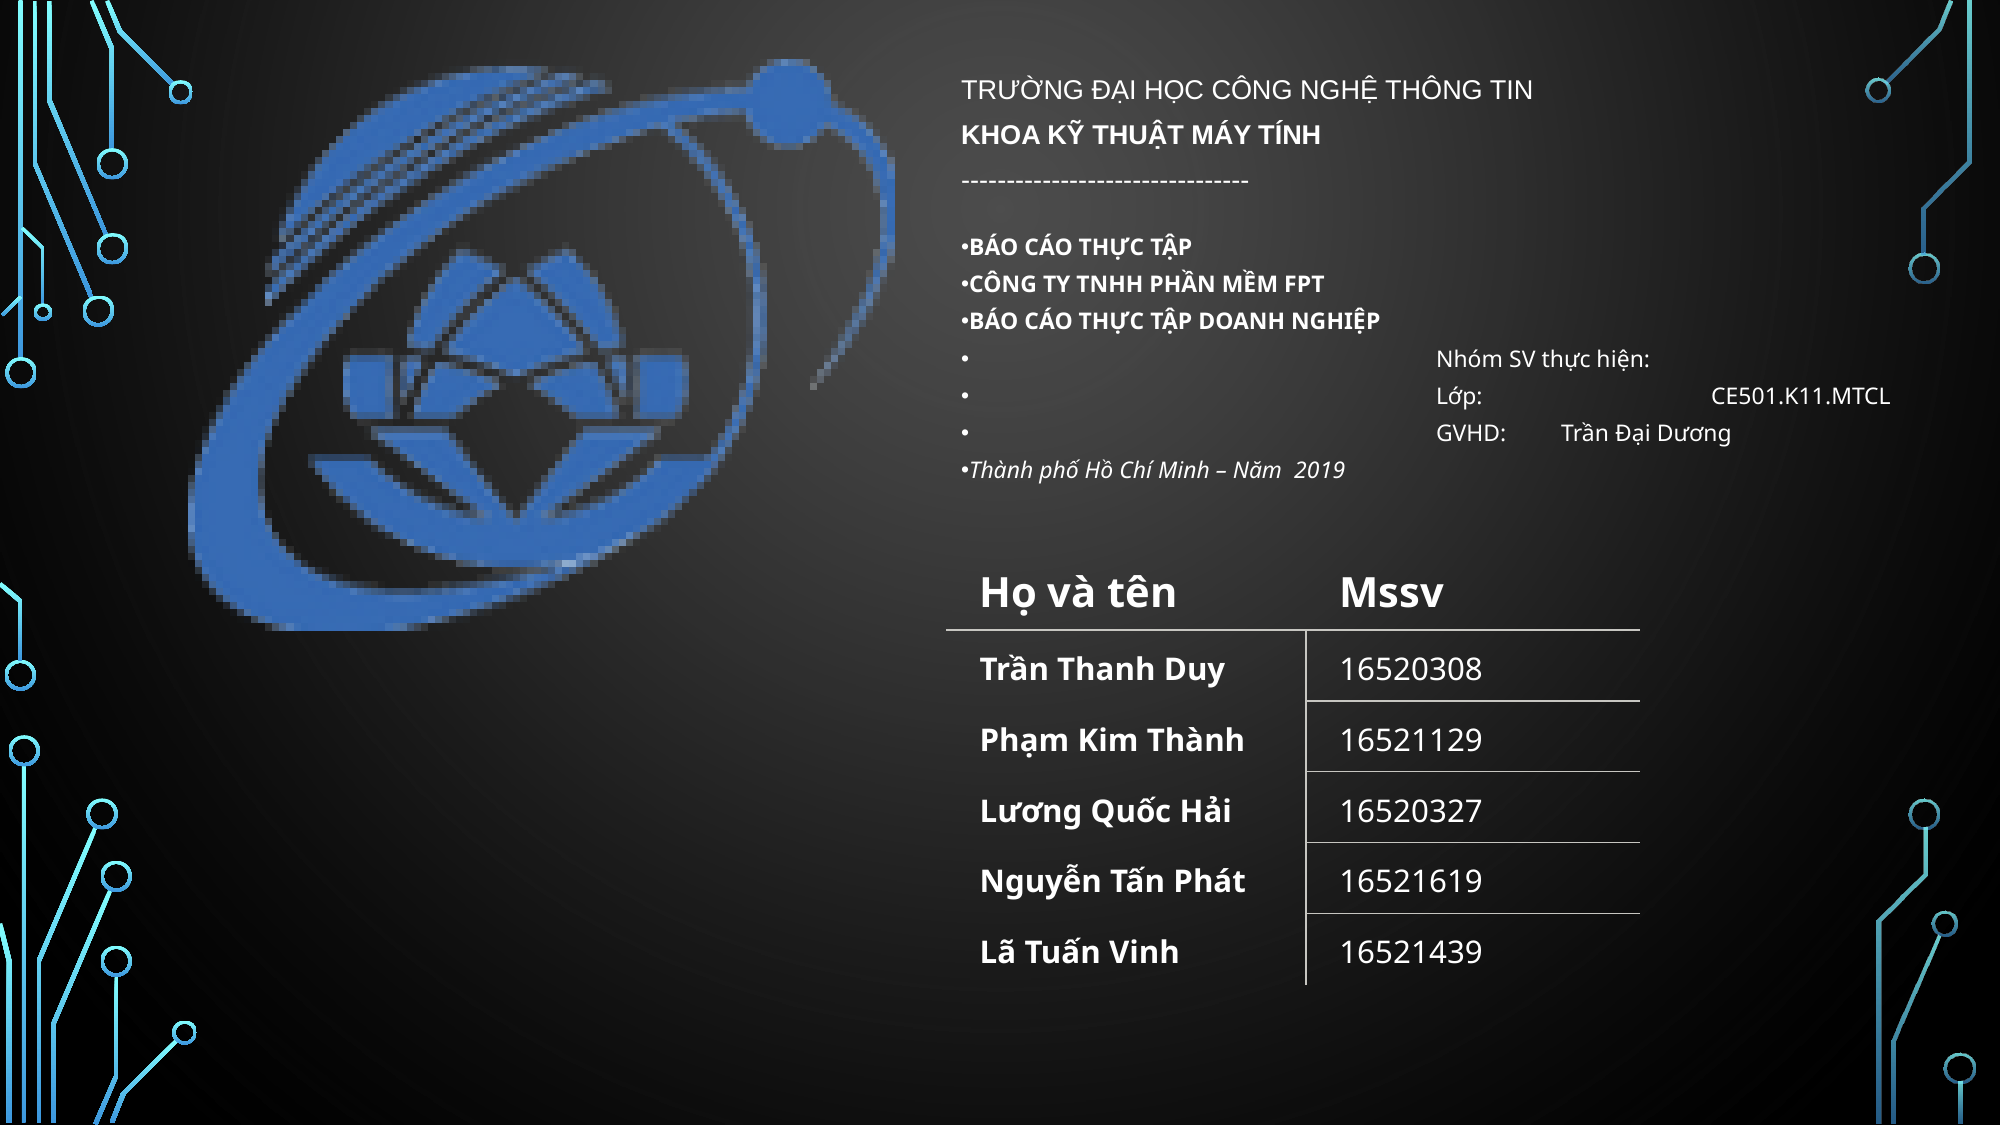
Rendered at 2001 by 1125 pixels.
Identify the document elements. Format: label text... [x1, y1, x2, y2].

table_header Mssv [1306, 546, 1640, 629]
table_cell Lã Tuấn Vinh [946, 914, 1305, 985]
picture [1869, 81, 1888, 100]
text_box TRƯỜNG ĐẠI HỌC CÔNG NGHỆ THÔNG TIN KHOA KỸ THUẬT MÁY TÍNH -------------------------------- [946, 65, 1614, 261]
table_cell Lương Quốc Hải [946, 772, 1305, 843]
picture [0, 0, 2000, 1125]
table_cell Nguyễn Tấn Phát [946, 843, 1305, 914]
table_cell 16521619 [1307, 843, 1640, 913]
table_cell 16521129 [1307, 702, 1640, 771]
table_cell Trần Thanh Duy [946, 631, 1305, 701]
table_cell 16520327 [1307, 772, 1640, 842]
table_cell 16520308 [1307, 631, 1640, 700]
picture [8, 663, 32, 687]
table_header Họ và tên [946, 546, 1306, 629]
table_cell 16521439 [1307, 914, 1640, 985]
picture [100, 152, 124, 176]
table_cell Phạm Kim Thành [946, 701, 1305, 772]
text_box BÁO CÁO THỰC TẬP CÔNG TY TNHH PHẦN MỀM FPT BÁO CÁO THỰC TẬP DOANH NGHIỆP Nhóm SV thực hiện: Lớp: CE501.K11.MTCL GVHD: Trần Đại Dương Thành phố Hồ Chí Minh – Năm 2019 [946, 156, 1972, 563]
picture [104, 949, 128, 973]
